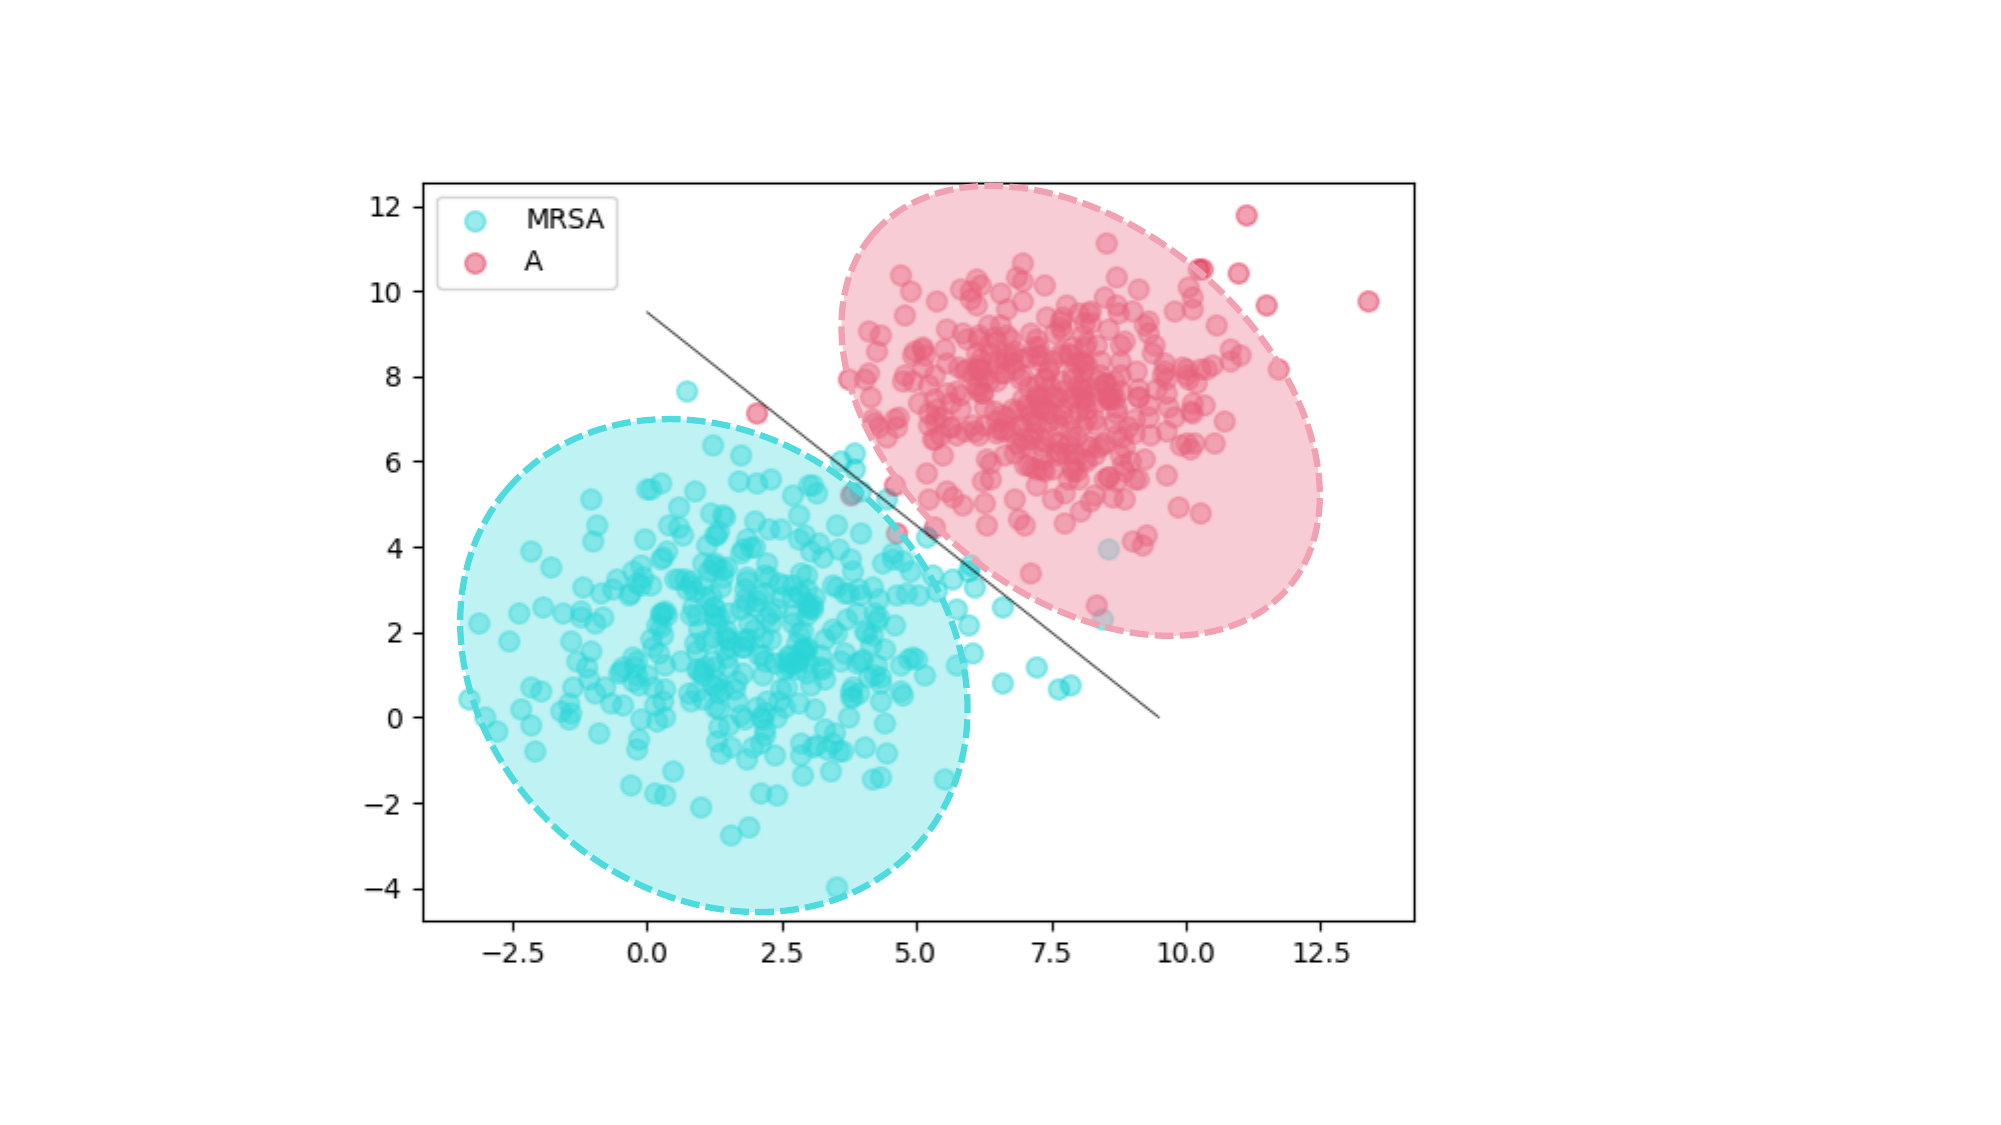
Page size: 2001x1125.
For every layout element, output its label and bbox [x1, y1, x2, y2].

text_box [263, 67, 1542, 1027]
